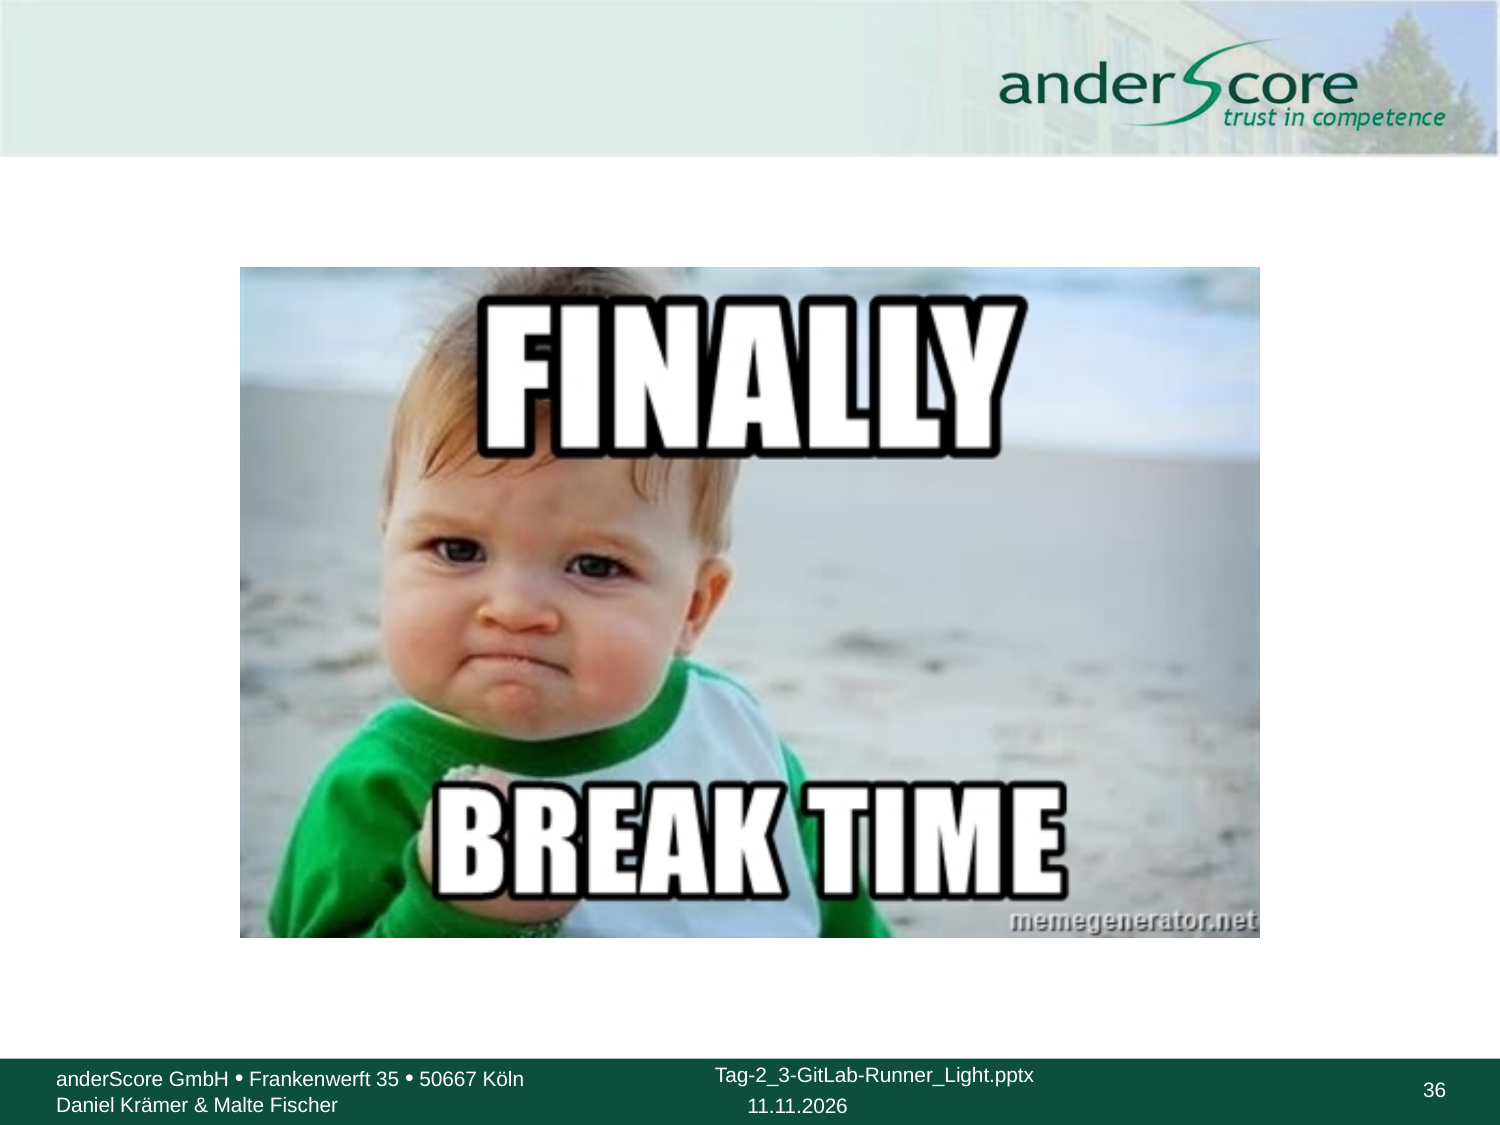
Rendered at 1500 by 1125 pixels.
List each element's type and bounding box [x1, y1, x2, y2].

list [239, 266, 1261, 938]
picture [0, 0, 1500, 157]
